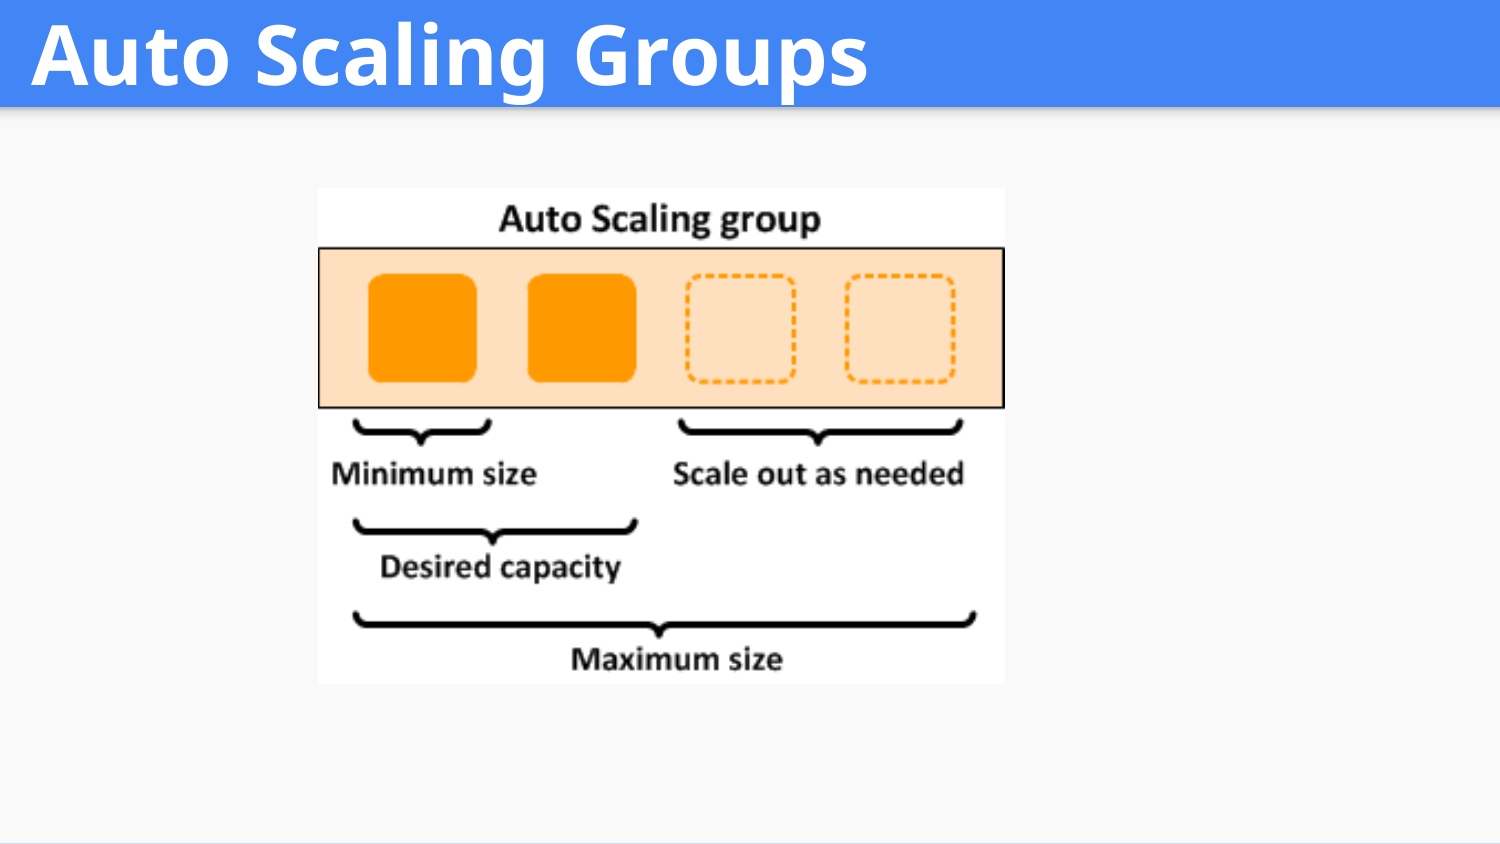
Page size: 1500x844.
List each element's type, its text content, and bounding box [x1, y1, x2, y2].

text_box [0, 107, 1500, 844]
title Auto Scaling Groups [28, 0, 913, 106]
